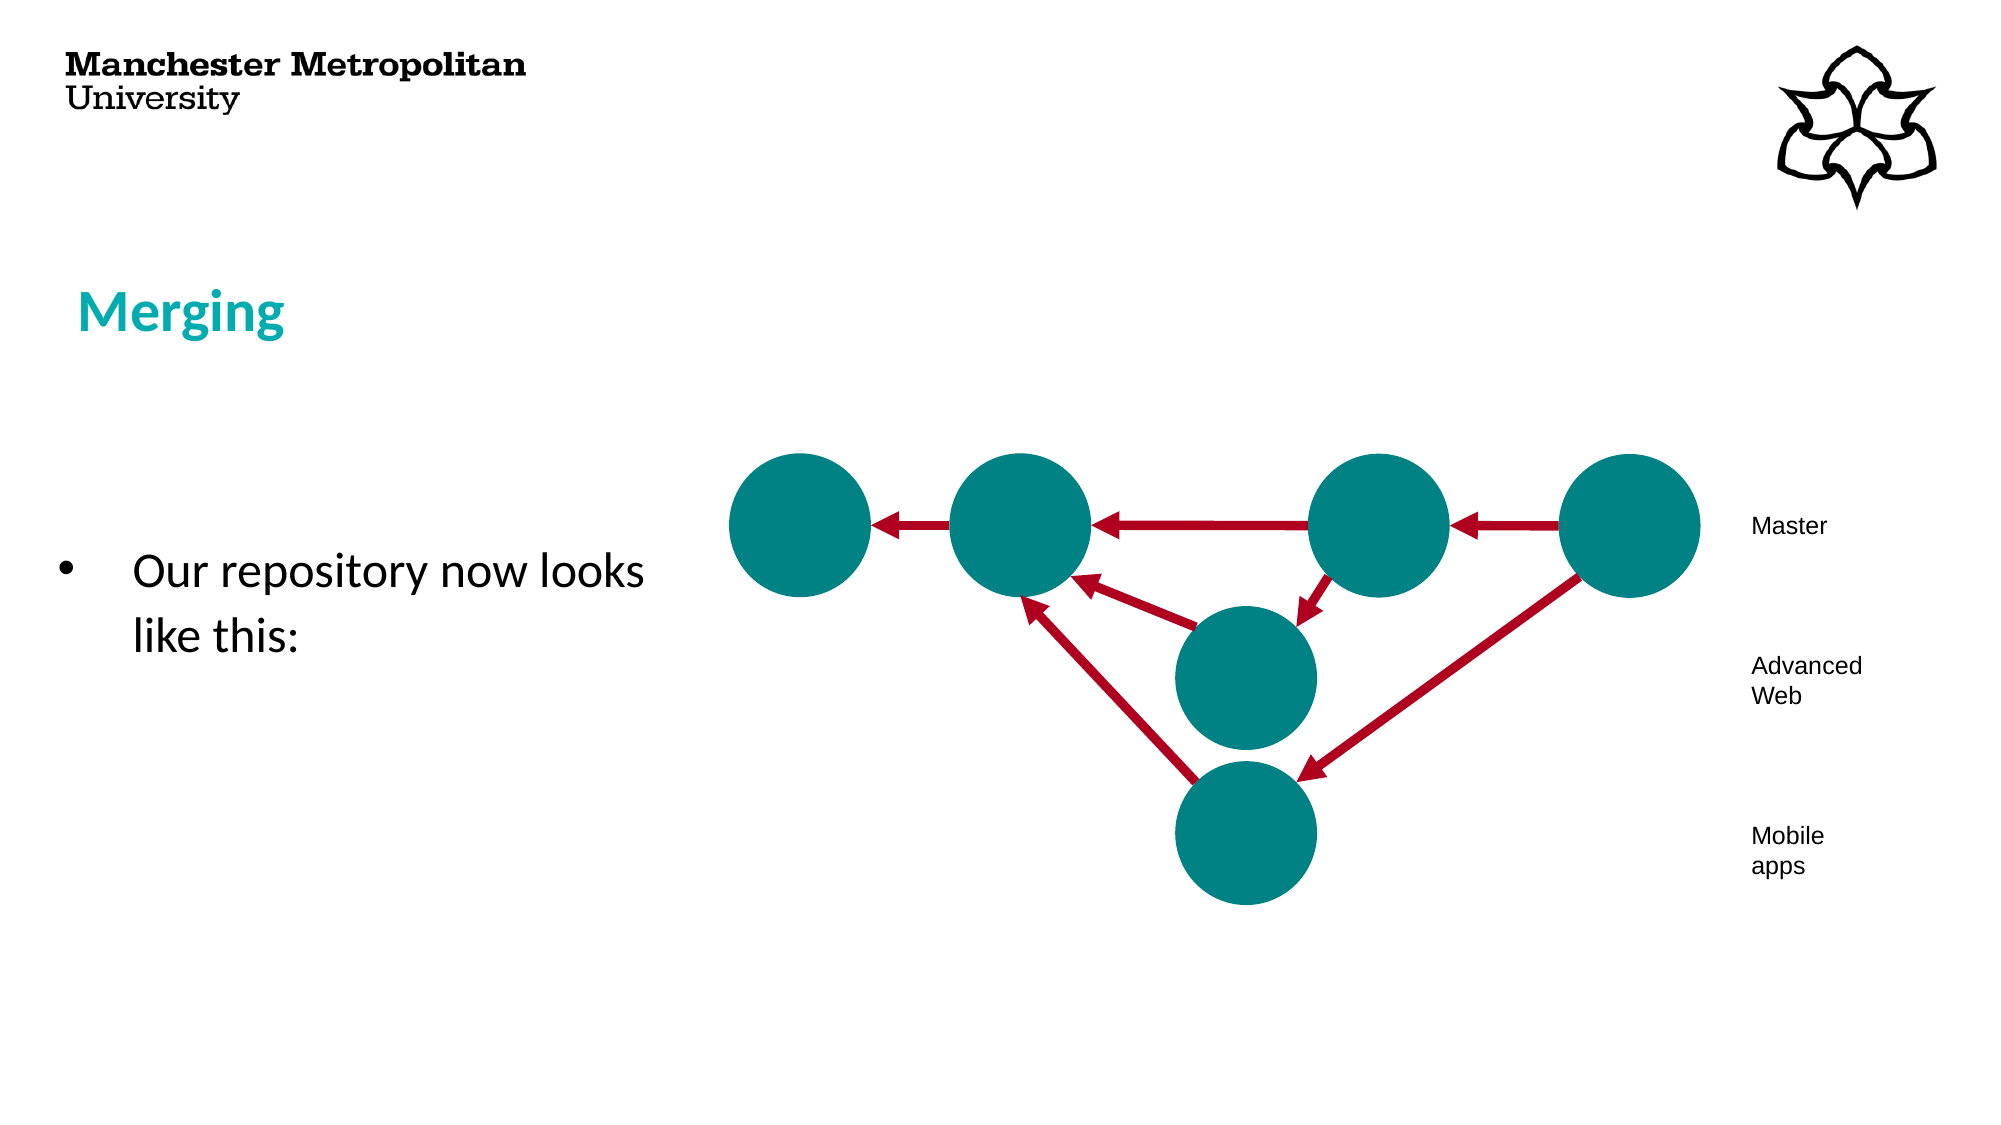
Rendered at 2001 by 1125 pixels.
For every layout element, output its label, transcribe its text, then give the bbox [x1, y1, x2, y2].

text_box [1020, 597, 1196, 783]
text_box [728, 452, 872, 599]
list Our repository now looks like this: [42, 369, 706, 978]
text_box [1557, 452, 1702, 599]
text_box Advanced Web [1736, 642, 1883, 717]
text_box [1306, 452, 1451, 576]
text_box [1296, 576, 1580, 783]
text_box [1196, 605, 1296, 752]
picture [1765, 34, 1948, 221]
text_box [1070, 576, 1196, 597]
title Merging [62, 270, 1788, 353]
picture [55, 42, 536, 124]
text_box Mobile apps [1736, 811, 1883, 887]
text_box [948, 452, 1093, 599]
text_box [1174, 760, 1319, 907]
text_box Master [1736, 502, 1883, 548]
